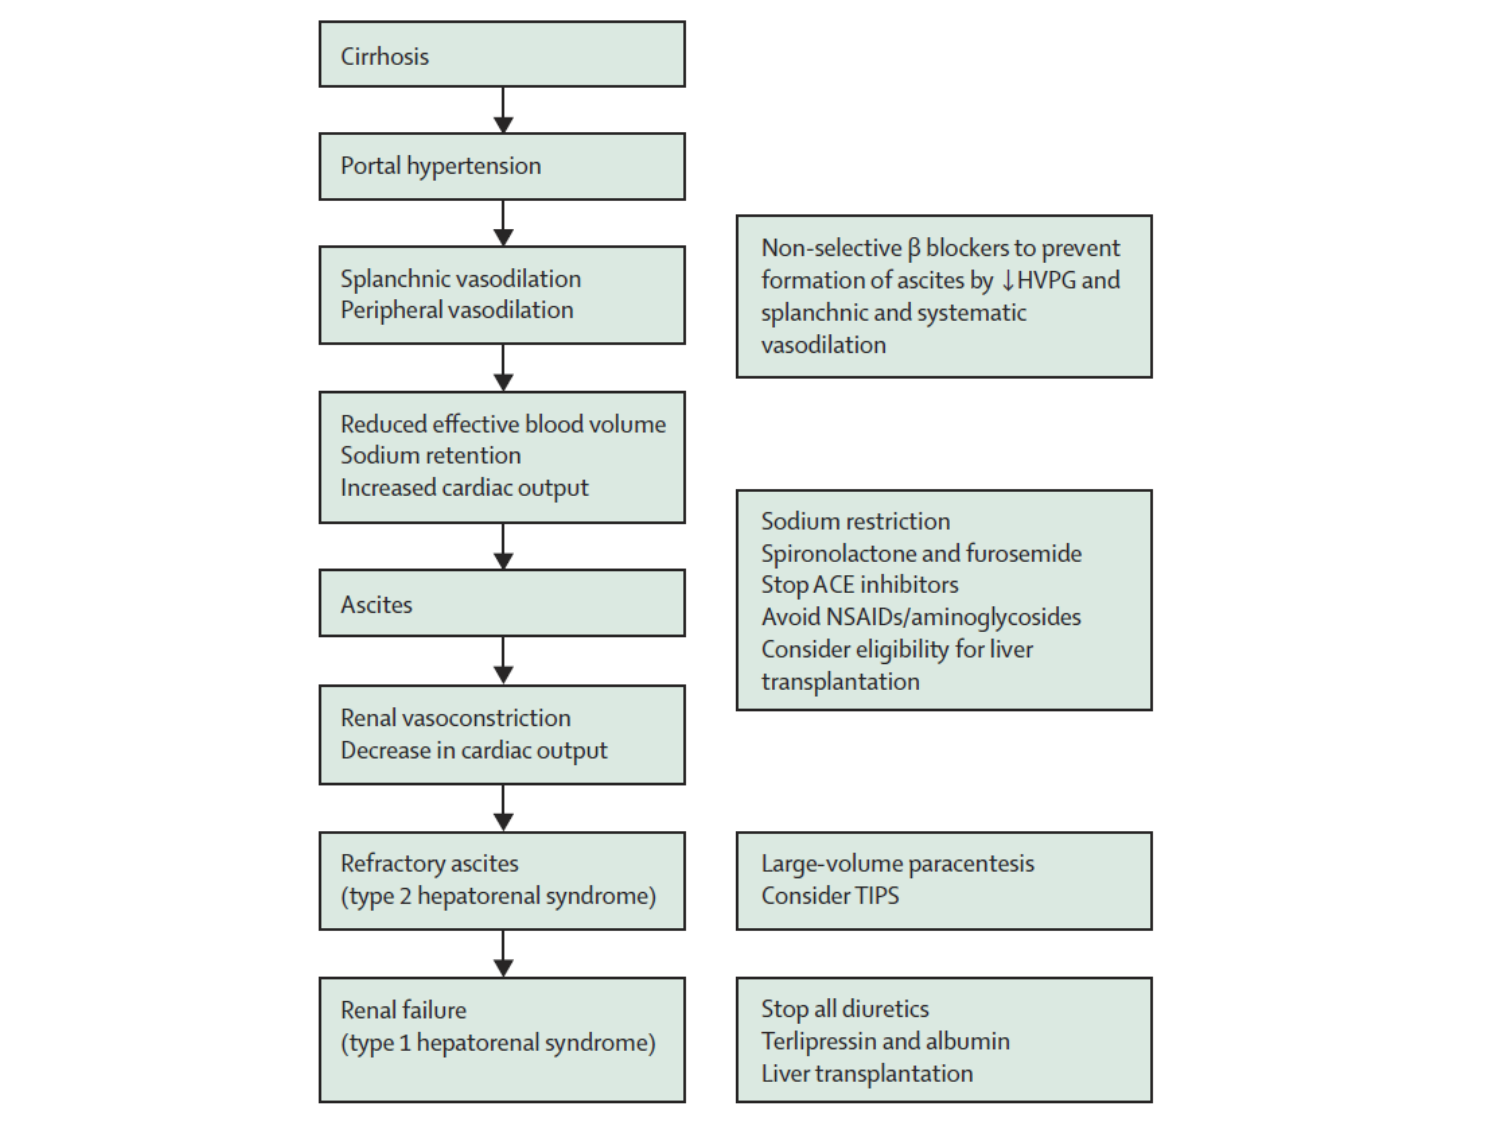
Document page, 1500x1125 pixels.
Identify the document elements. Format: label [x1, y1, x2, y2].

picture [299, 0, 1173, 1125]
